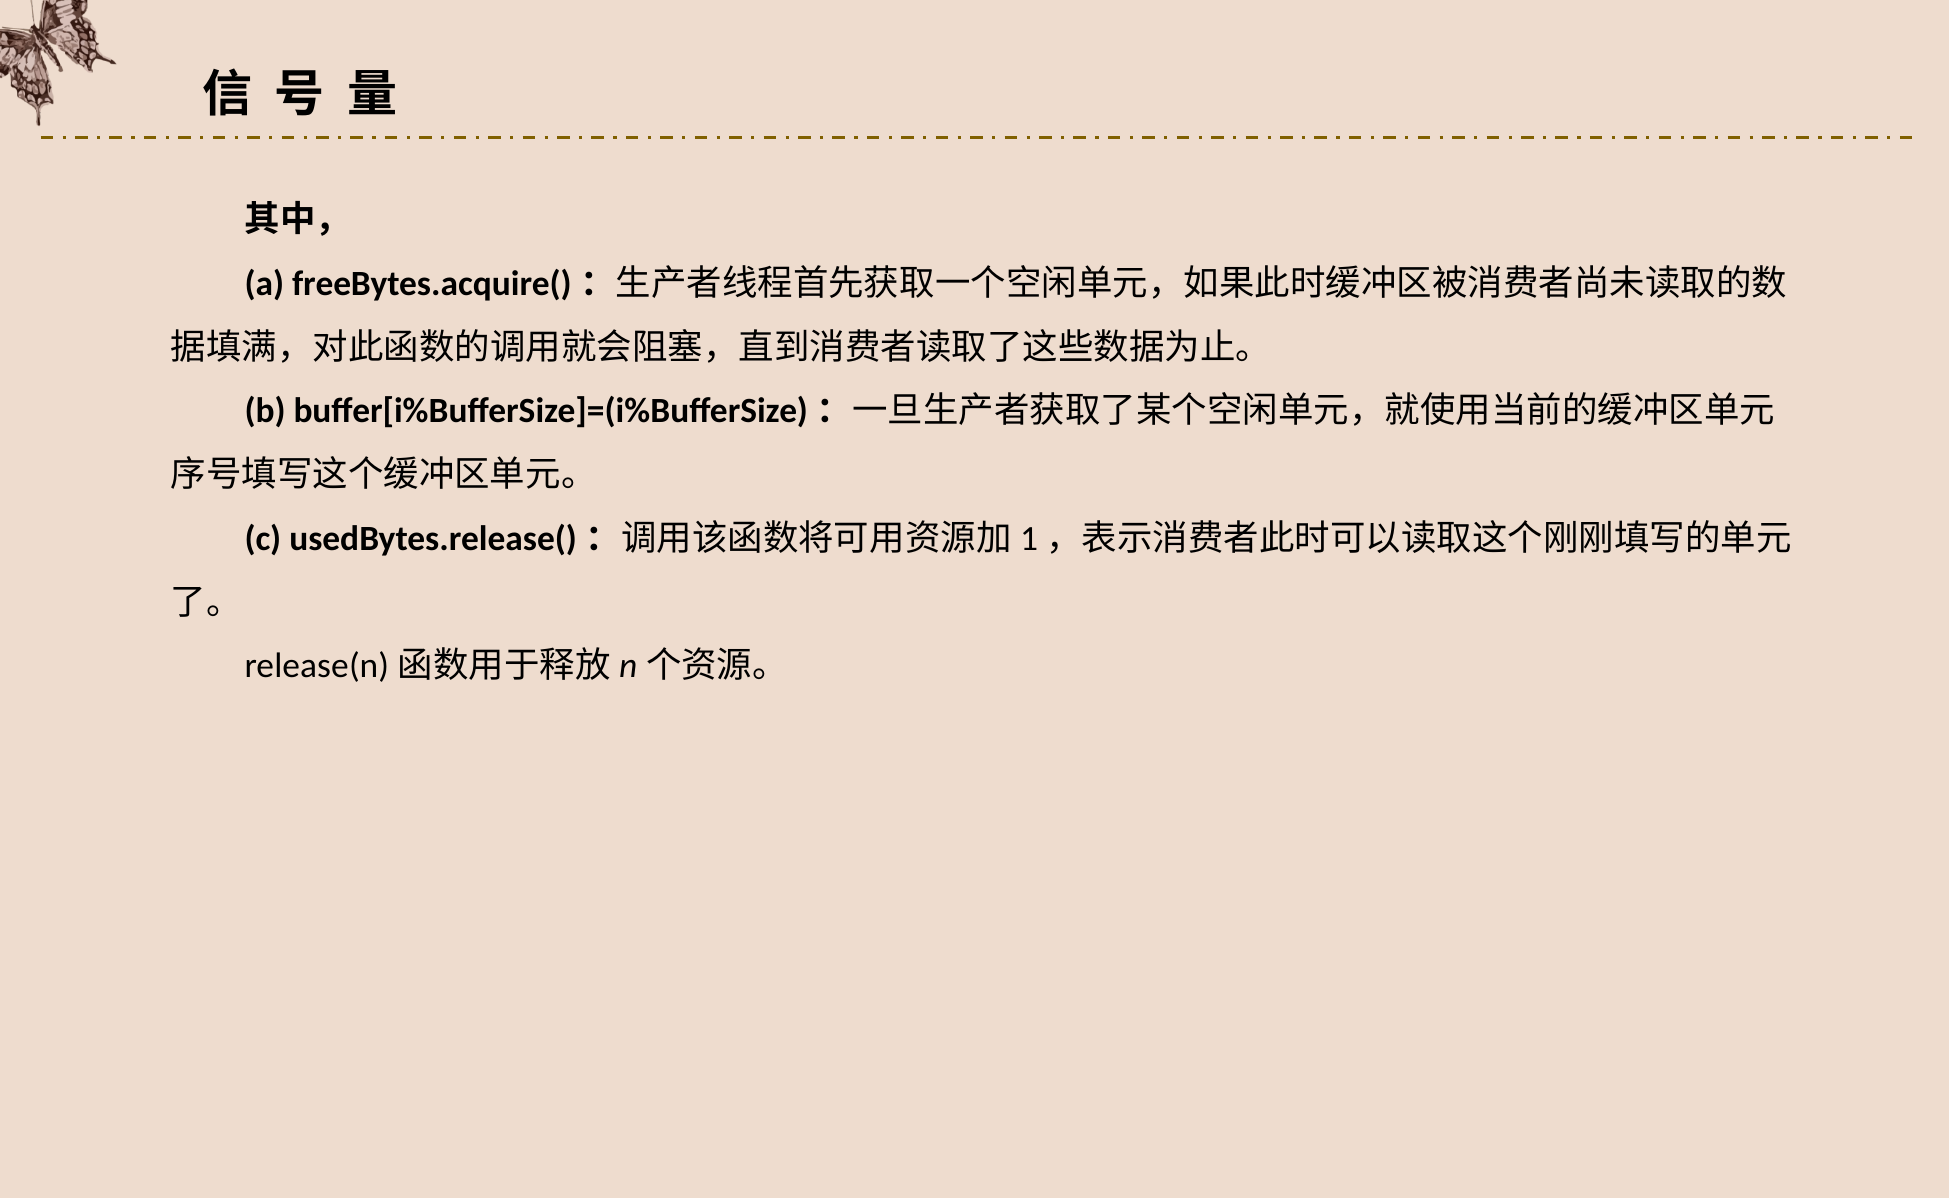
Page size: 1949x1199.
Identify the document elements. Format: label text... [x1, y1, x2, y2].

text_box 其中， (a) freeBytes.acquire()：生产者线程首先获取一个空闲单元，如果此时缓冲区被消费者尚未读取的数据填满，对此函数的调用就会阻塞，直到消费者读取了这些数据为止。 (b) buffer[i%BufferSize]=(i%BufferSize)：一旦生产者获取了某个空闲单元，就使用当前的缓冲区单元序号填写这个缓冲区单元。 (c) usedBytes.release()：调用该函数将可用资源加1，表示消费者此时可以读取这个刚刚填写的单元了。 release(n)函数用于释放n个资源。 [155, 167, 1810, 693]
picture [0, 0, 142, 138]
text_box 信 号 量 [187, 53, 413, 129]
